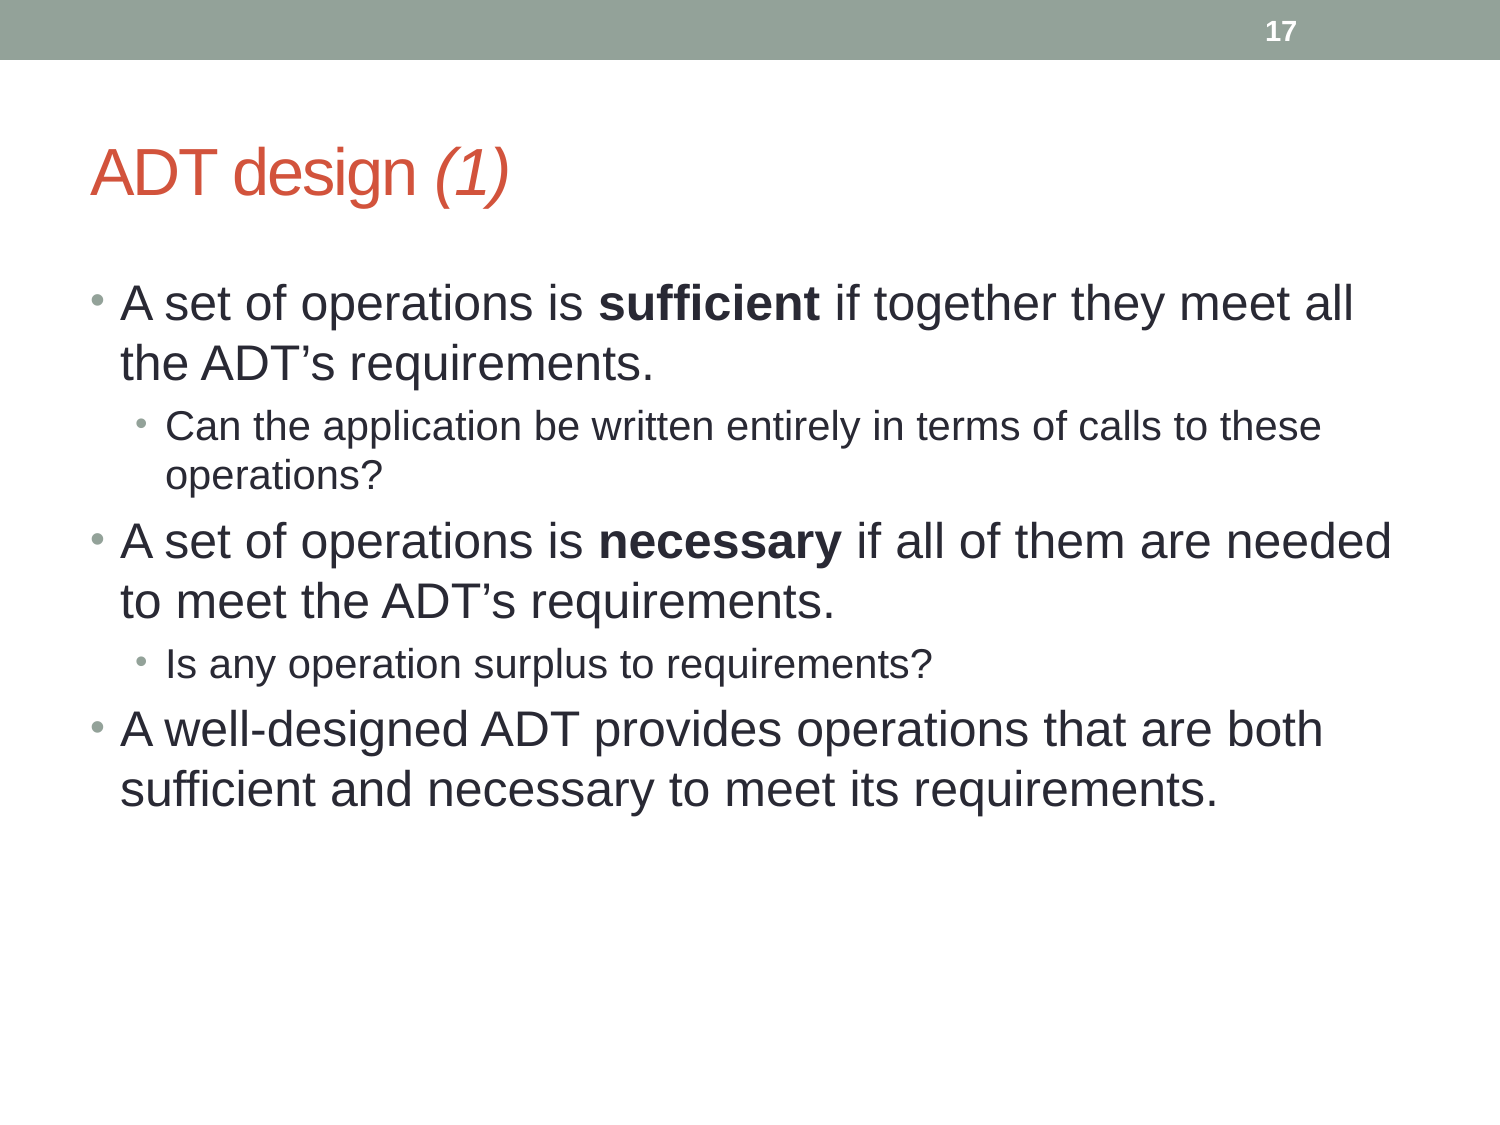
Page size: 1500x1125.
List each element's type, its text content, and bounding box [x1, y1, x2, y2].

list A set of operations is sufficient if together they meet all the ADT’s requirements. Can the application be written entirely in terms of calls to these operations? A set of operations is necessary if all of them are needed to meet the ADT’s requirements. Is any operation surplus to requirements? A well-designed ADT provides operations that are both sufficient and necessary to meet its requirements. [75, 262, 1425, 1063]
title ADT design (1) [75, 87, 1425, 250]
slide_number 17 [1250, 3, 1425, 57]
